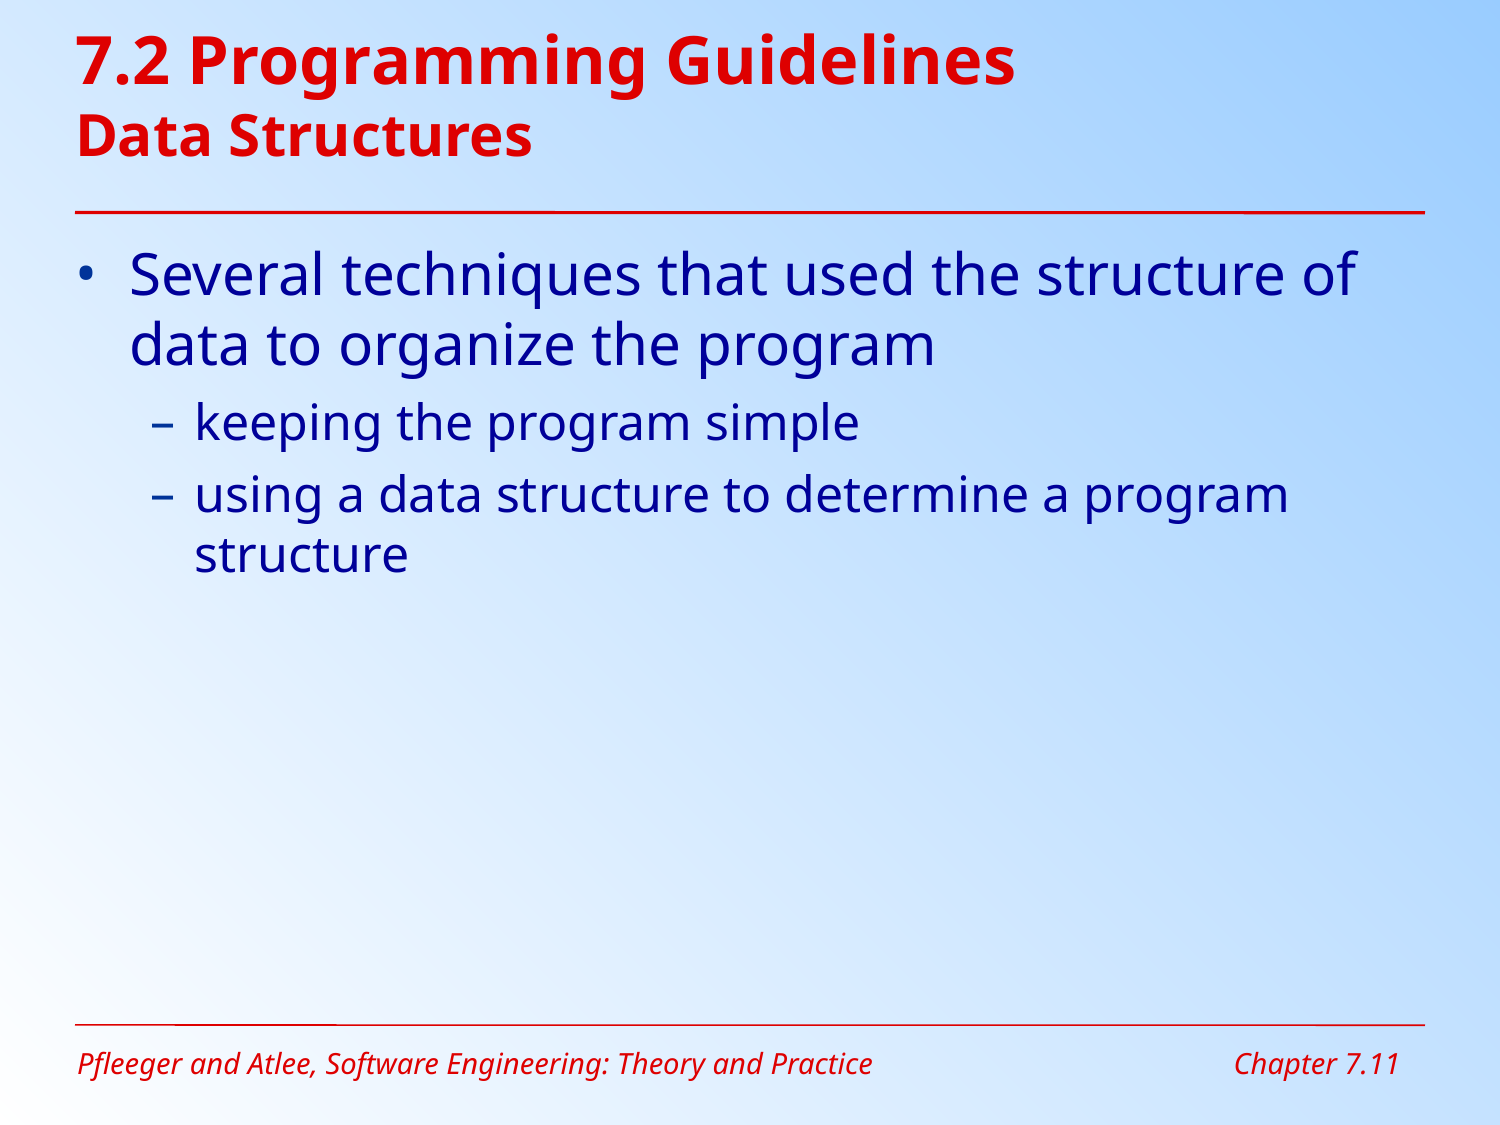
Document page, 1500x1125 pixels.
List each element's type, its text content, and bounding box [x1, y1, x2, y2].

list Several techniques that used the structure of data to organize the program keeping the program simple using a data structure to determine a program structure [75, 237, 1423, 1003]
title 7.2 Programming Guidelines Data Structures [75, 0, 1423, 186]
